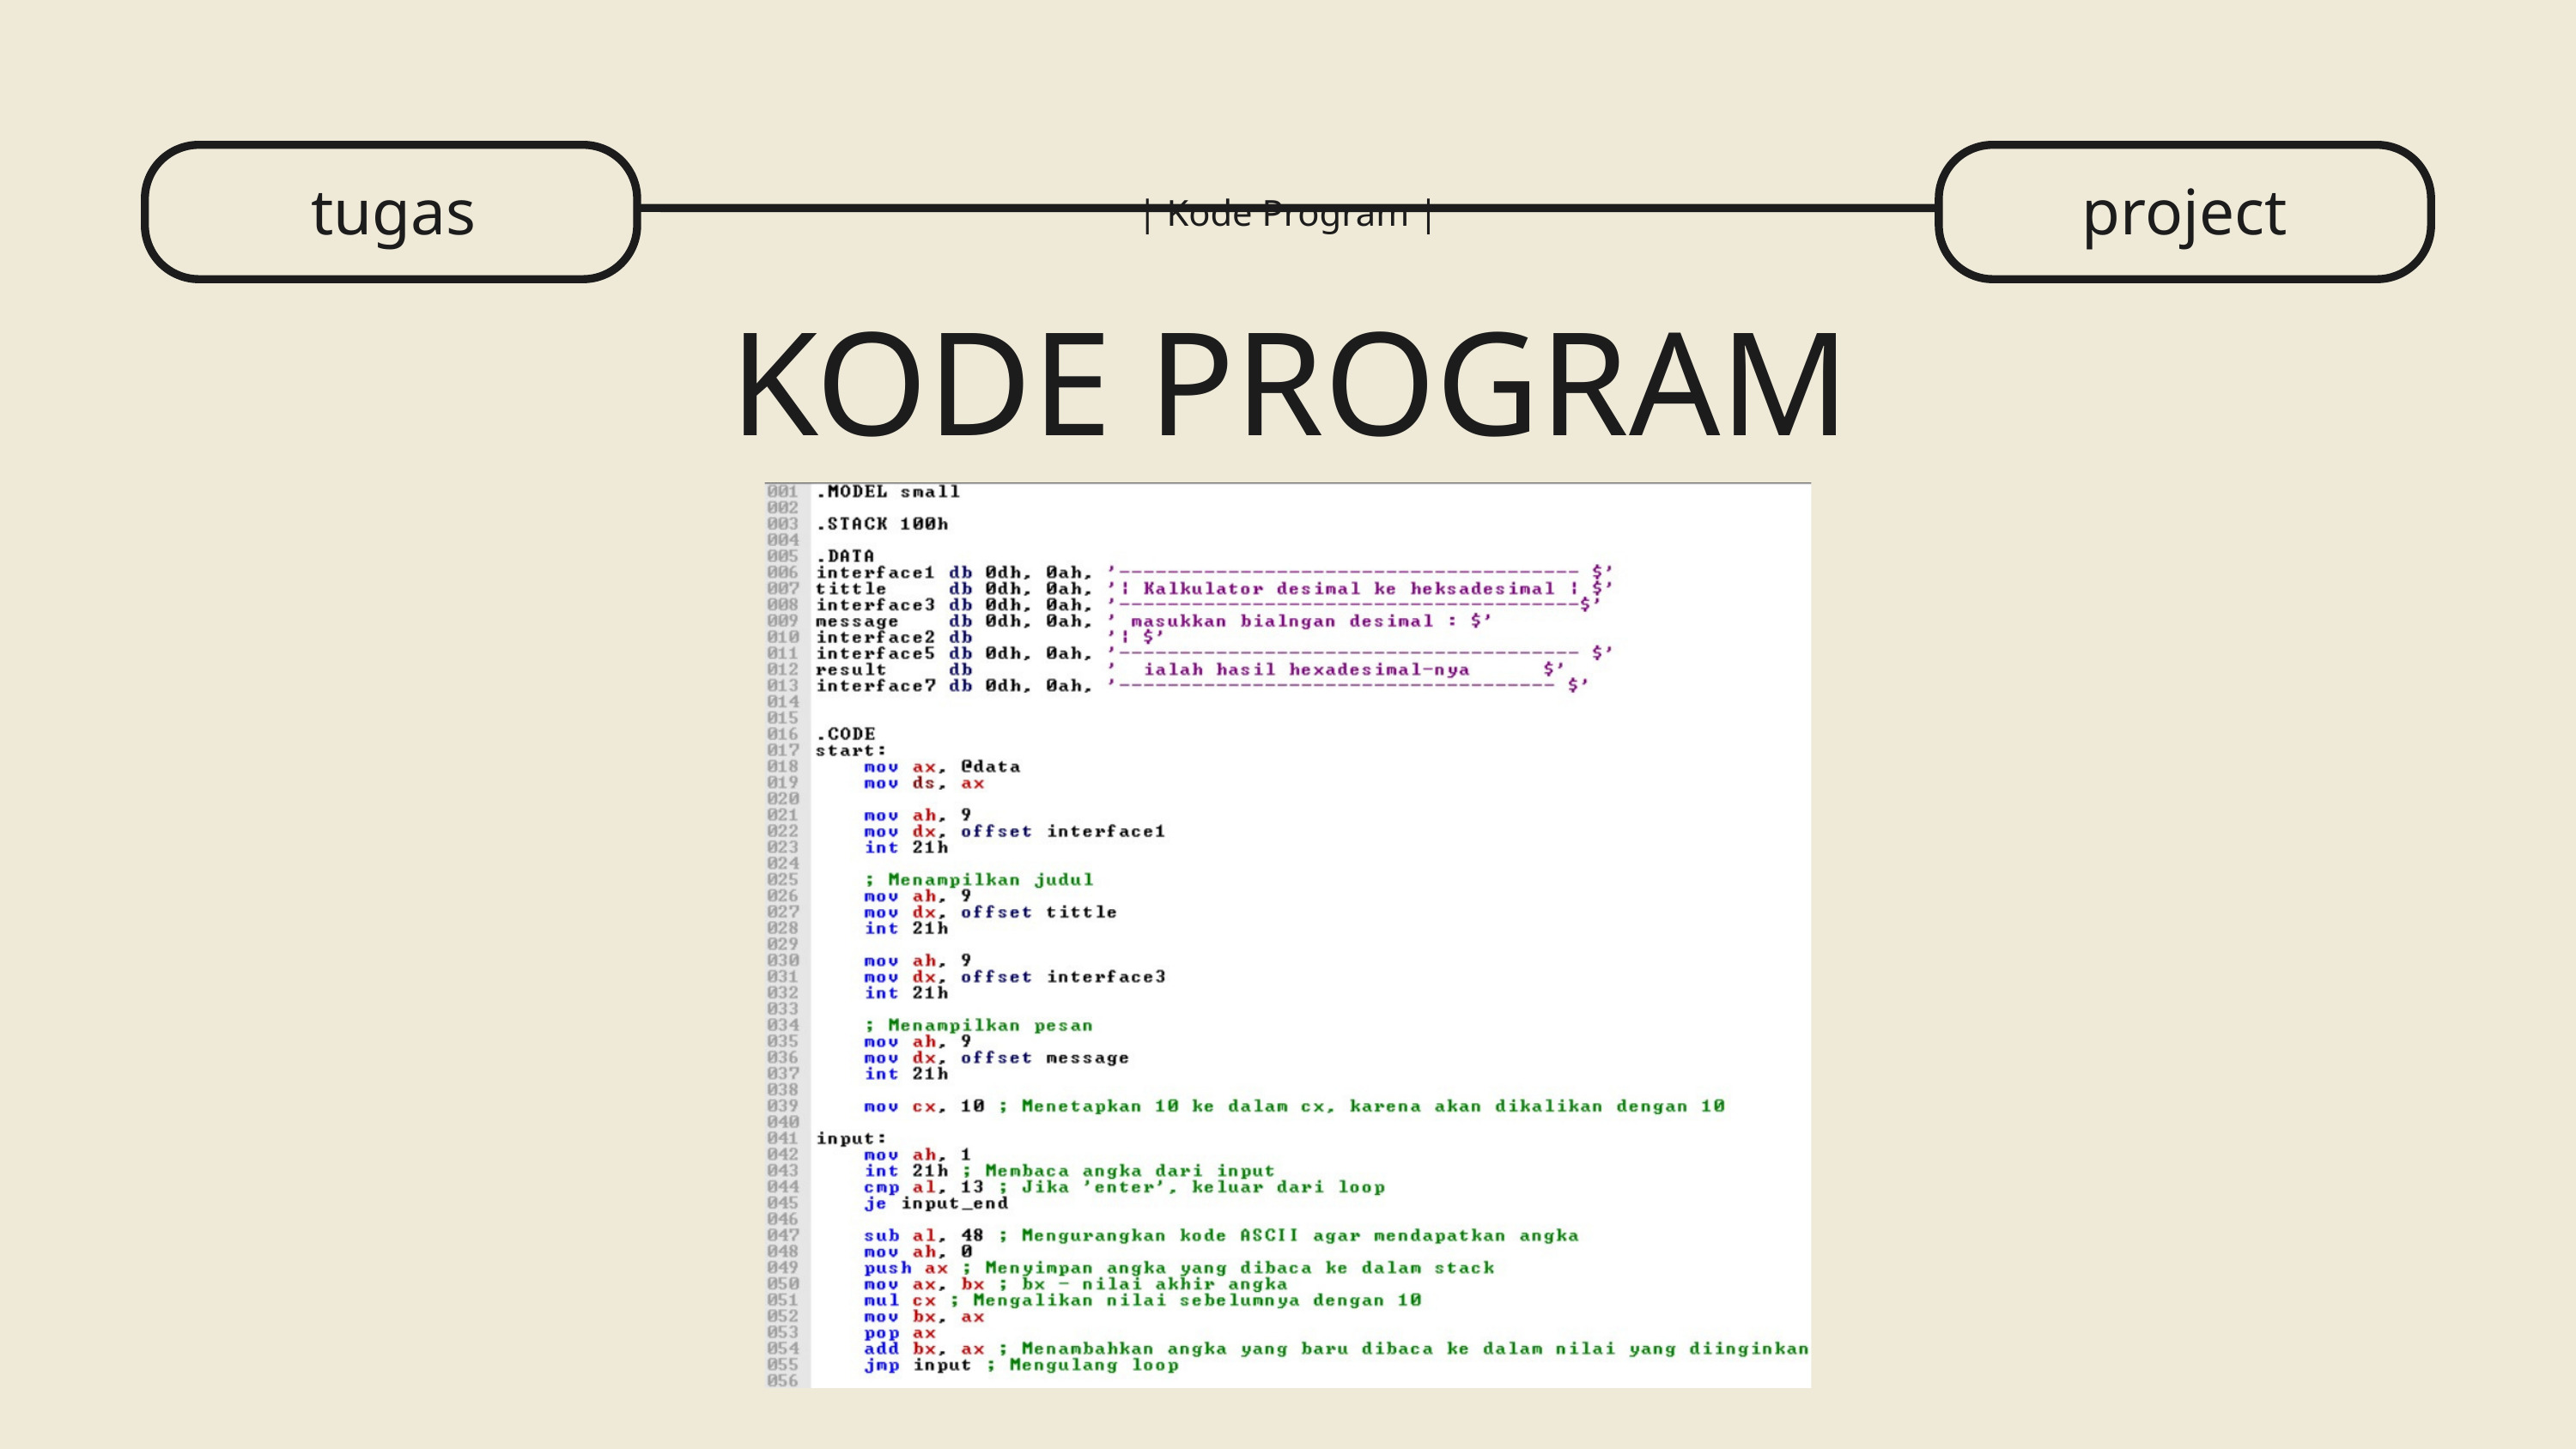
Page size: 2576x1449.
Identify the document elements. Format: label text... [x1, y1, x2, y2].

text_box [144, 144, 638, 280]
text_box | Kode Program | [993, 197, 1583, 233]
text_box [764, 482, 1812, 1388]
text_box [1938, 144, 2432, 280]
text_box KODE PROGRAM [396, 321, 2185, 465]
